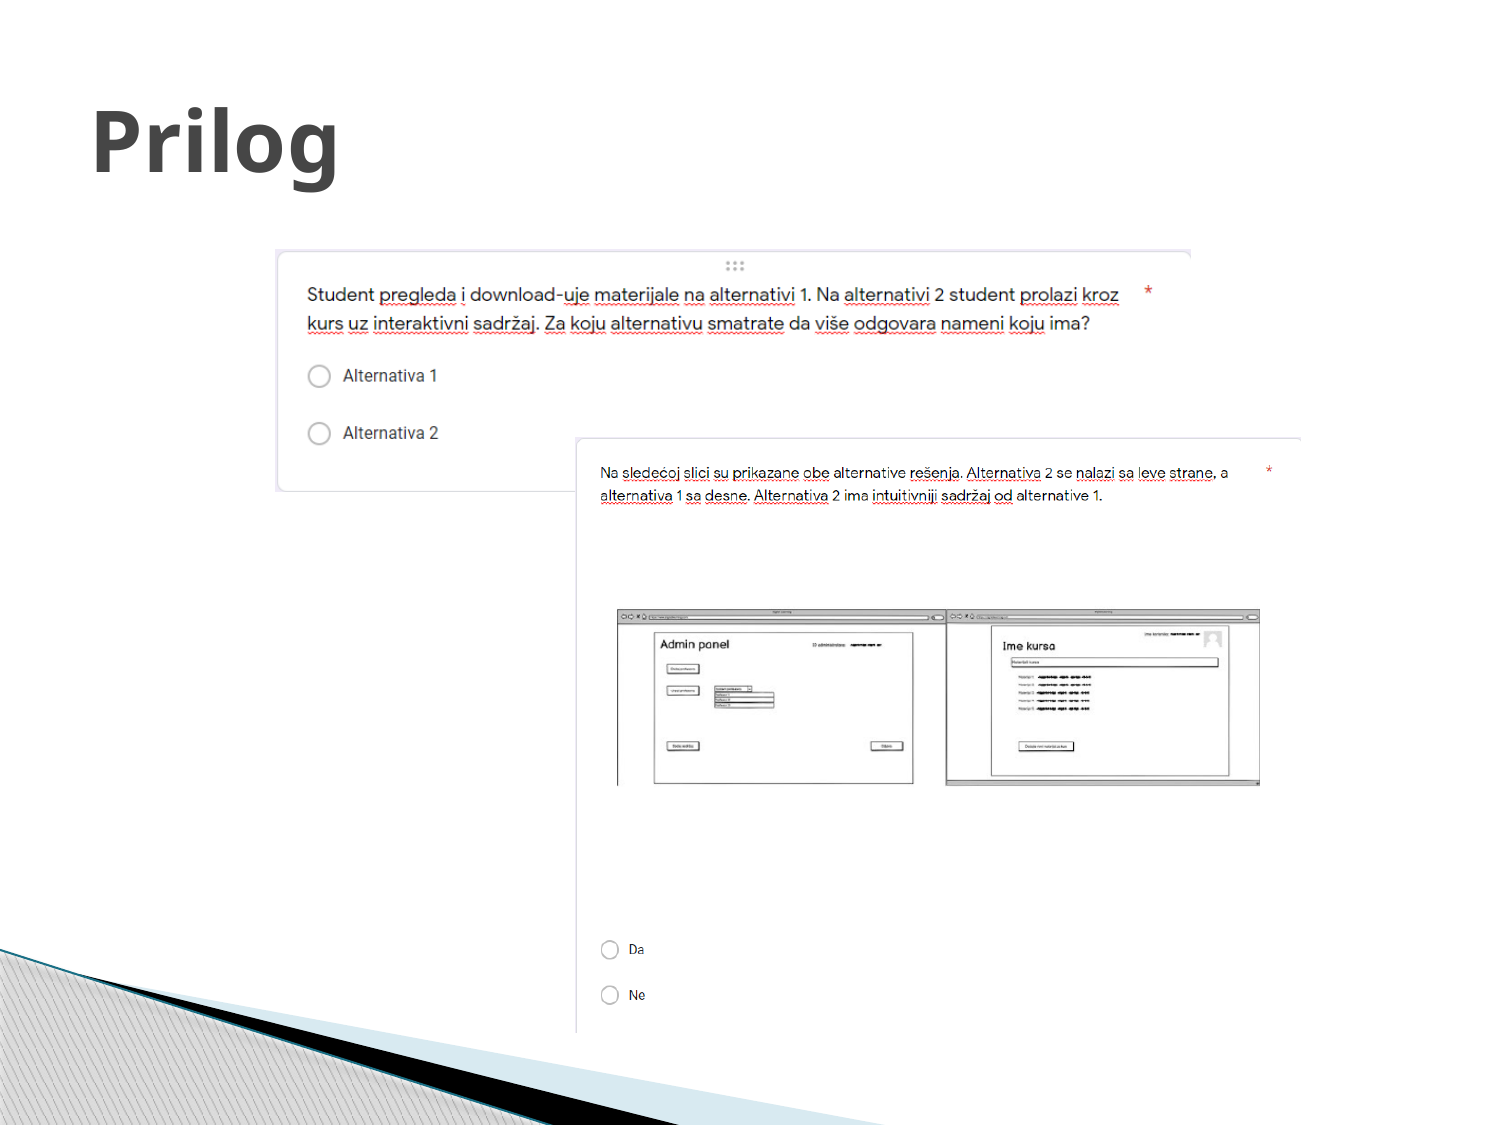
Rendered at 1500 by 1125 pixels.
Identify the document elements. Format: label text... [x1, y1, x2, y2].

picture [574, 437, 1301, 1033]
title Prilog [75, 45, 1425, 233]
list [274, 249, 1191, 492]
